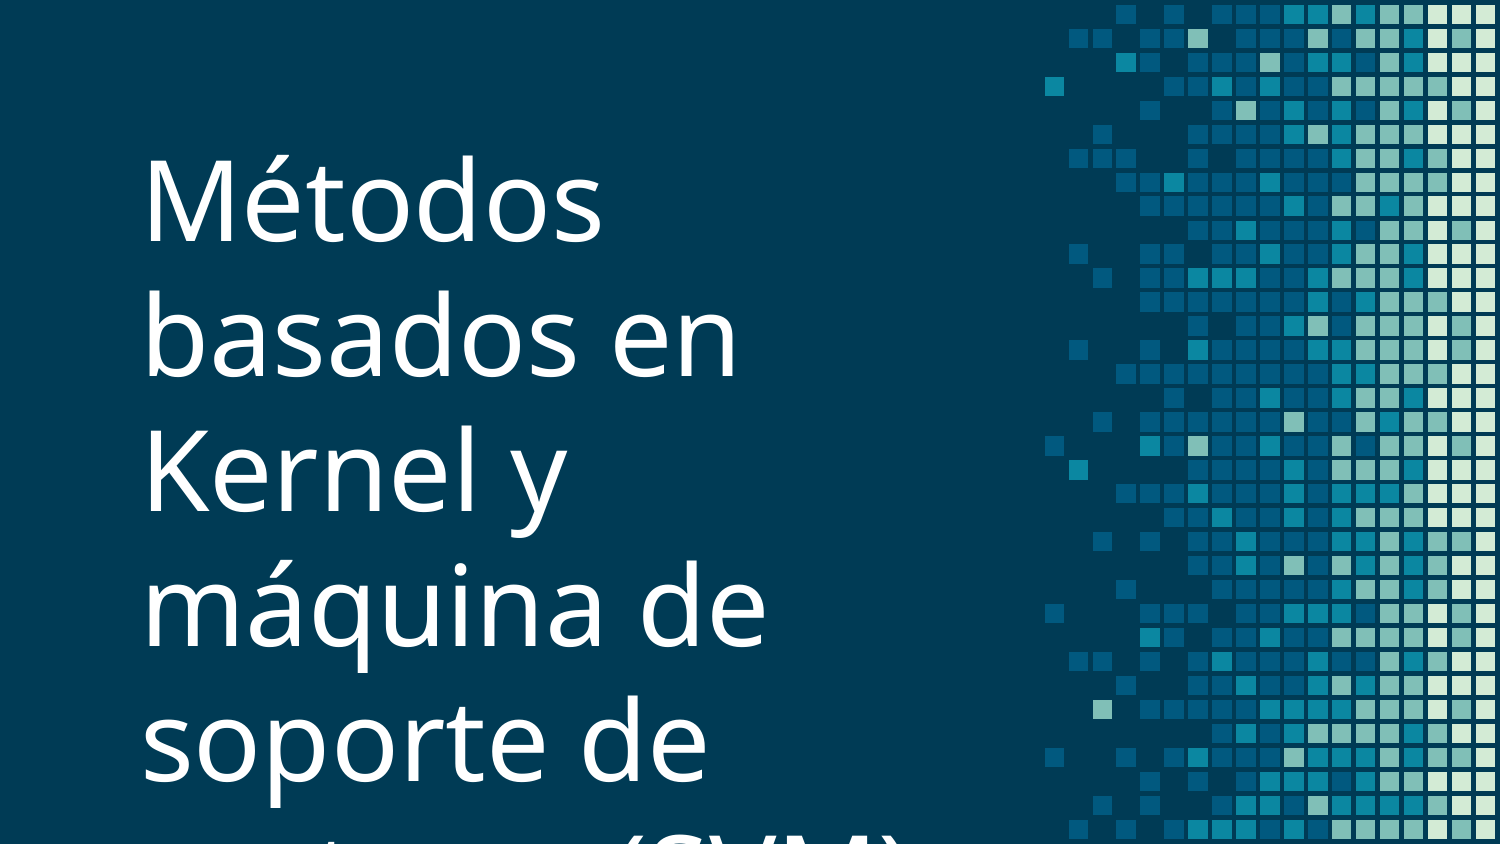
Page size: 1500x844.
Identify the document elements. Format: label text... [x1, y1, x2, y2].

picture [271, 720, 323, 807]
picture [338, 720, 392, 782]
picture [659, 835, 701, 844]
picture [850, 836, 867, 844]
picture [654, 720, 704, 782]
picture [787, 836, 804, 844]
picture [146, 720, 188, 782]
picture [447, 707, 483, 782]
picture [200, 720, 254, 782]
picture [629, 836, 642, 844]
picture [764, 836, 775, 844]
picture [883, 836, 895, 844]
picture [409, 720, 443, 780]
picture [585, 704, 637, 782]
title Métodos basados en Kernel y máquina de soporte de vectores (SVM). [125, 114, 1011, 704]
picture [493, 720, 543, 782]
picture [710, 836, 722, 844]
